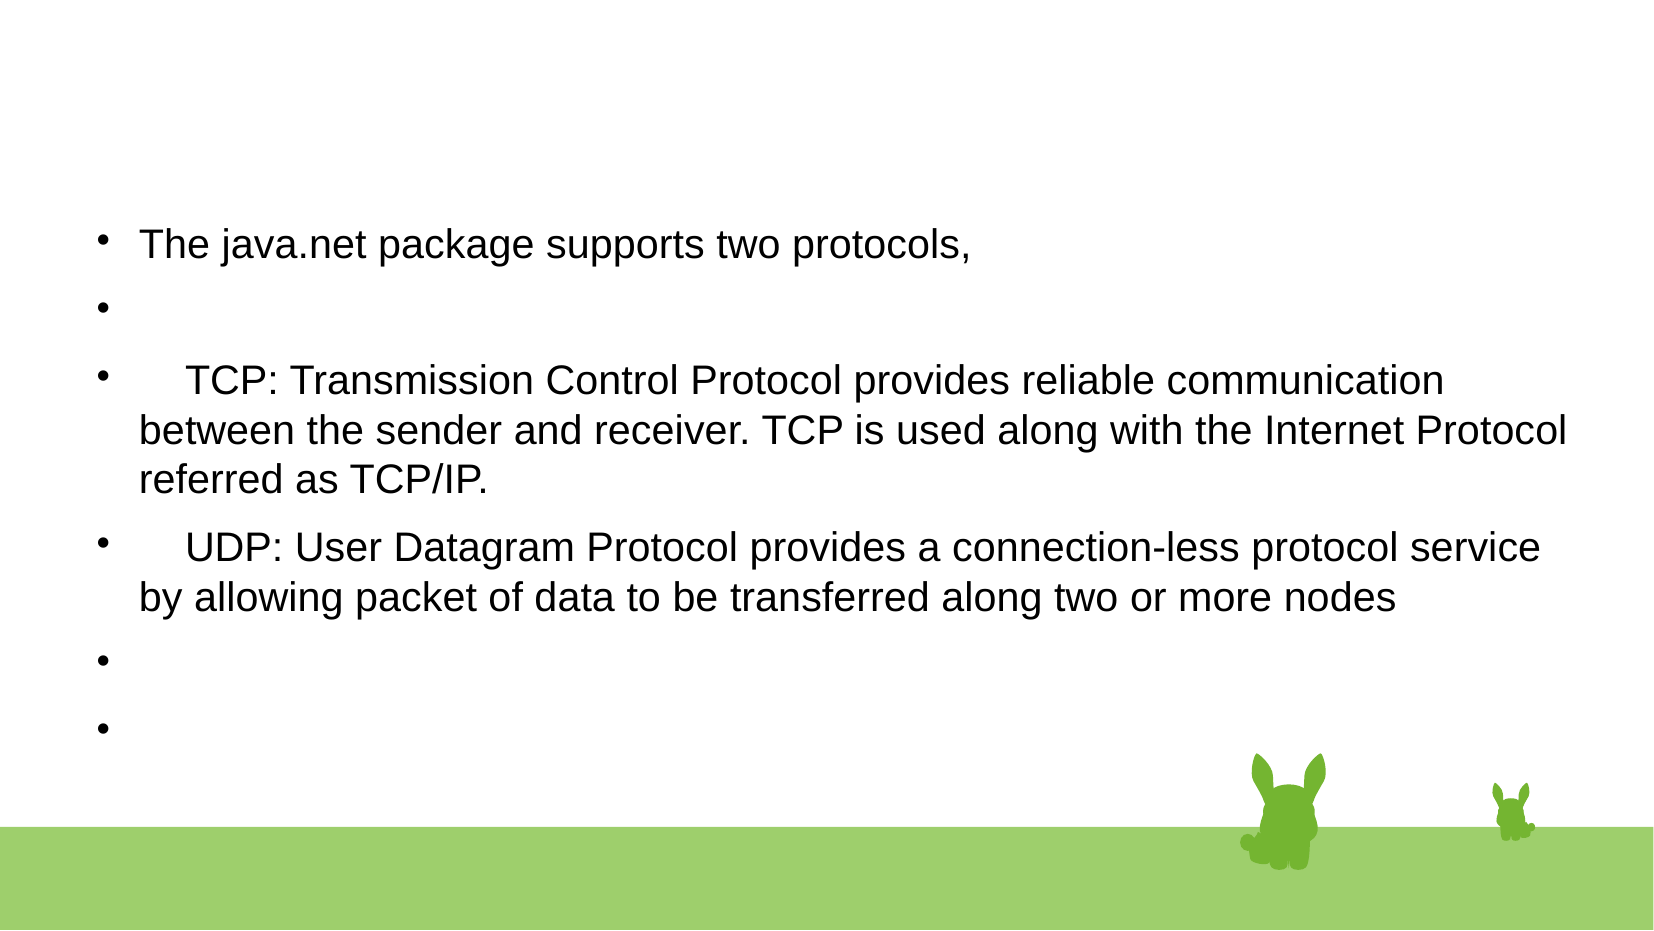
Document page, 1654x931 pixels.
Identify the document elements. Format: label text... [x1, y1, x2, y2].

list The java.net package supports two protocols, TCP: Transmission Control Protocol provides reliable communication between the sender and receiver. TCP is used along with the Internet Protocol referred as TCP/IP. UDP: User Datagram Protocol provides a connection-less protocol service by allowing packet of data to be transferred along two or more nodes [82, 217, 1571, 758]
